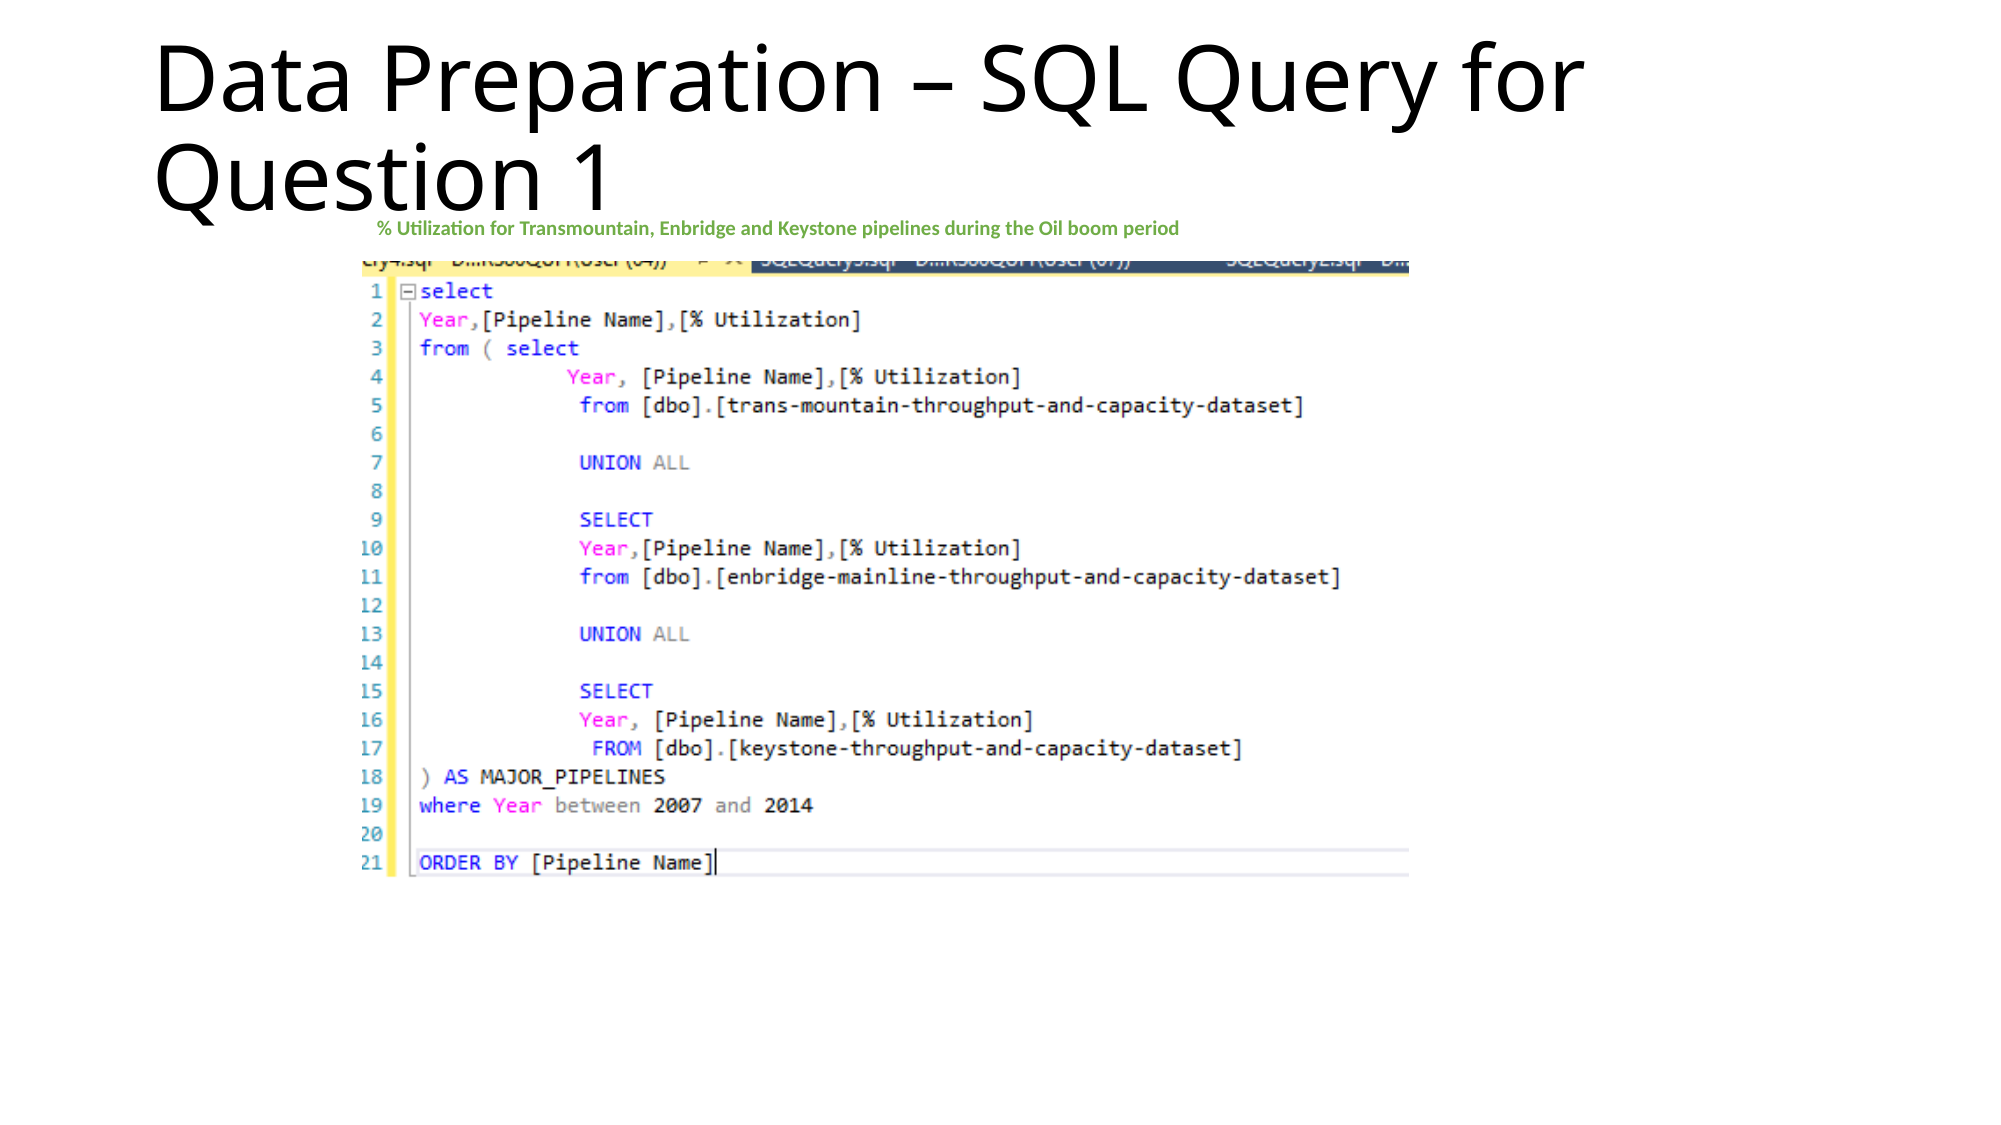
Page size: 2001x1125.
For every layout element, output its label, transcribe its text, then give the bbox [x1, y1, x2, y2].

title Data Preparation – SQL Query for Question 1 [137, 22, 1863, 240]
picture [362, 261, 1409, 970]
text_box % Utilization for Transmountain, Enbridge and Keystone pipelines during the Oil boom period [362, 207, 1457, 248]
